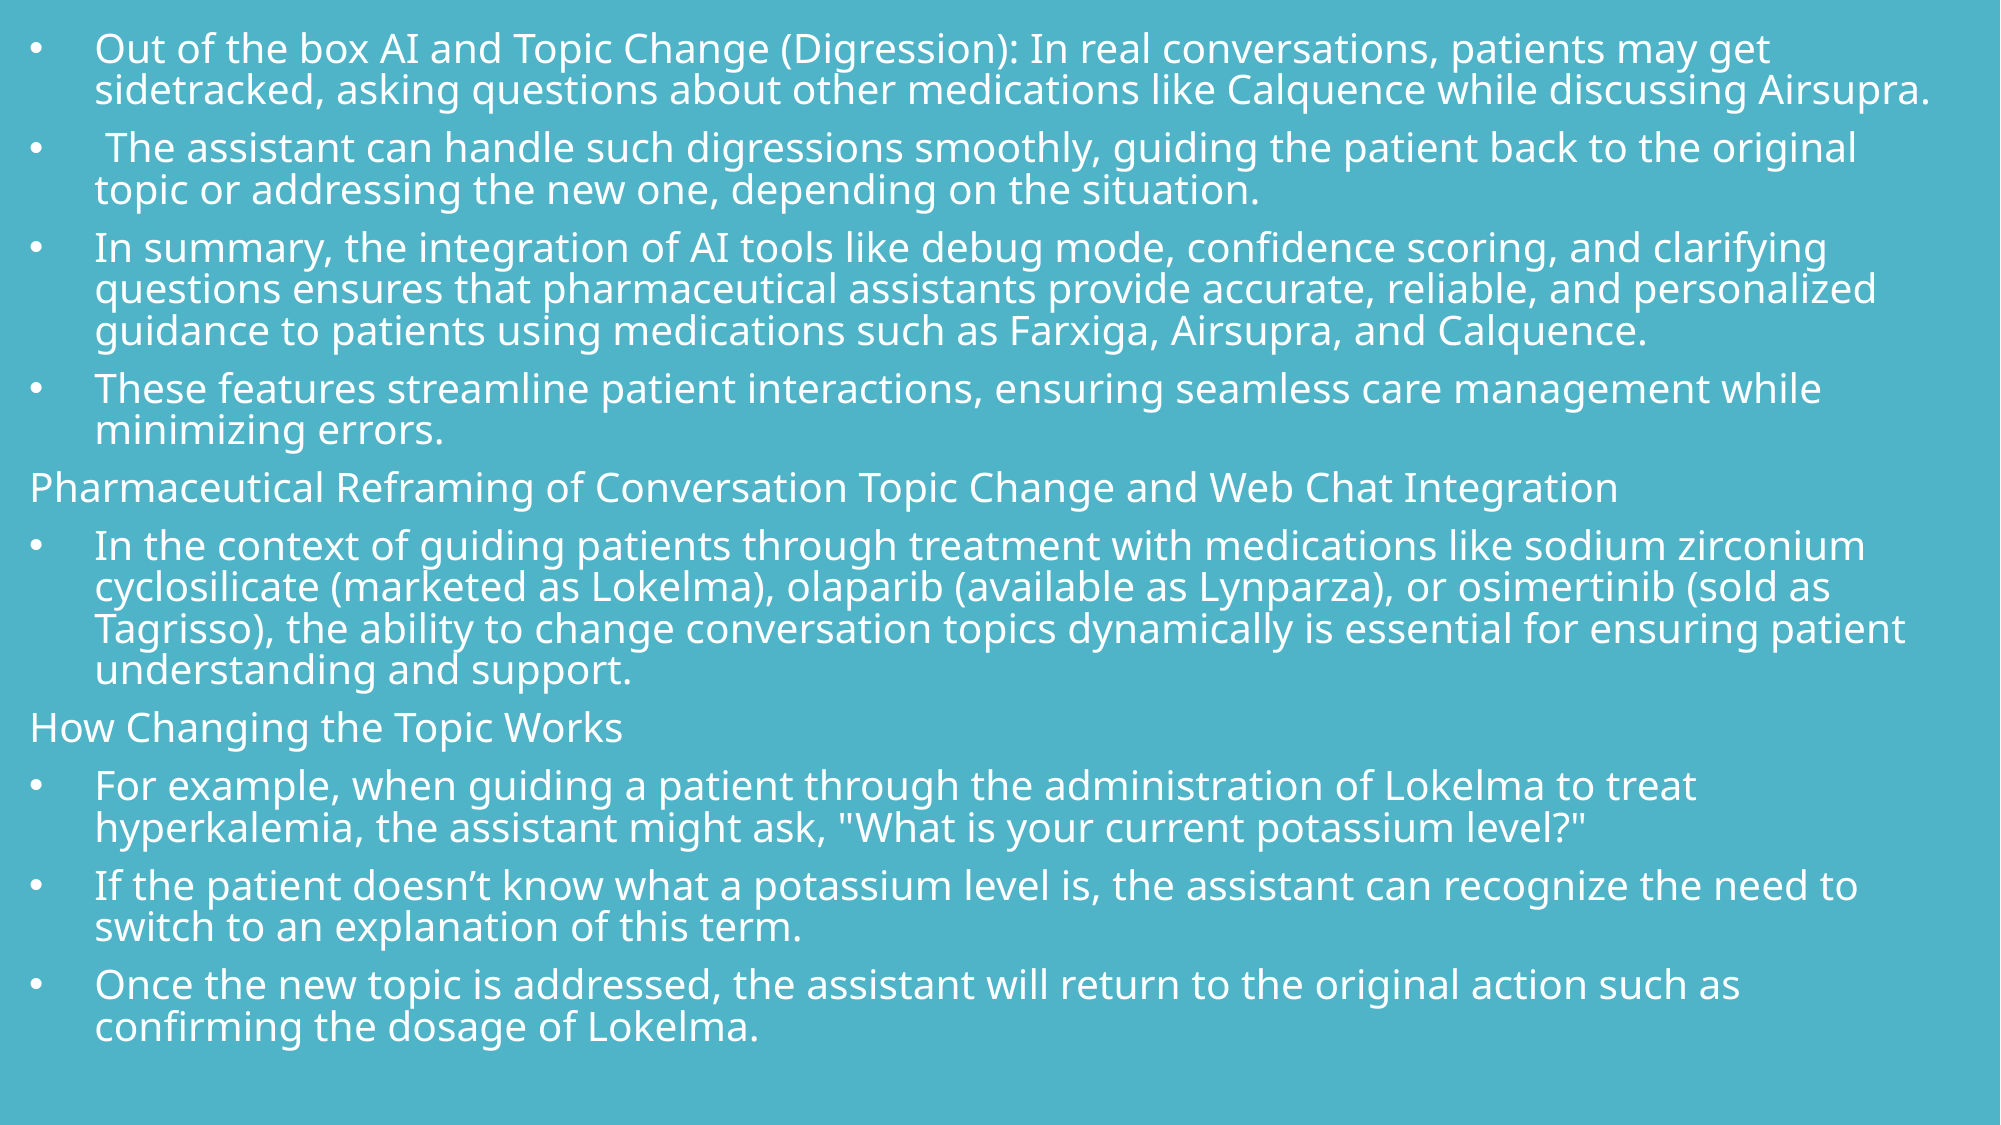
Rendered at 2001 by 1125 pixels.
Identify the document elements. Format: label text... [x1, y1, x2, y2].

subtitle Out of the box AI and Topic Change (Digression): In real conversations, patients may get sidetracked, asking questions about other medications like Calquence while discussing Airsupra. The assistant can handle such digressions smoothly, guiding the patient back to the original topic or addressing the new one, depending on the situation. In summary, the integration of AI tools like debug mode, confidence scoring, and clarifying questions ensures that pharmaceutical assistants provide accurate, reliable, and personalized guidance to patients using medications such as Farxiga, Airsupra, and Calquence. These features streamline patient interactions, ensuring seamless care management while minimizing errors. Pharmaceutical Reframing of Conversation Topic Change and Web Chat Integration In the context of guiding patients through treatment with medications like sodium zirconium cyclosilicate (marketed as Lokelma), olaparib (available as Lynparza), or osimertinib (sold as Tagrisso), the ability to change conversation topics dynamically is essential for ensuring patient understanding and support. How Changing the Topic Works For example, when guiding a patient through the administration of Lokelma to treat hyperkalemia, the assistant might ask, "What is your current potassium level?" If the patient doesn’t know what a potassium level is, the assistant can recognize the need to switch to an explanation of this term. Once the new topic is addressed, the assistant will return to the original action such as confirming the dosage of Lokelma. [14, 22, 1968, 1082]
